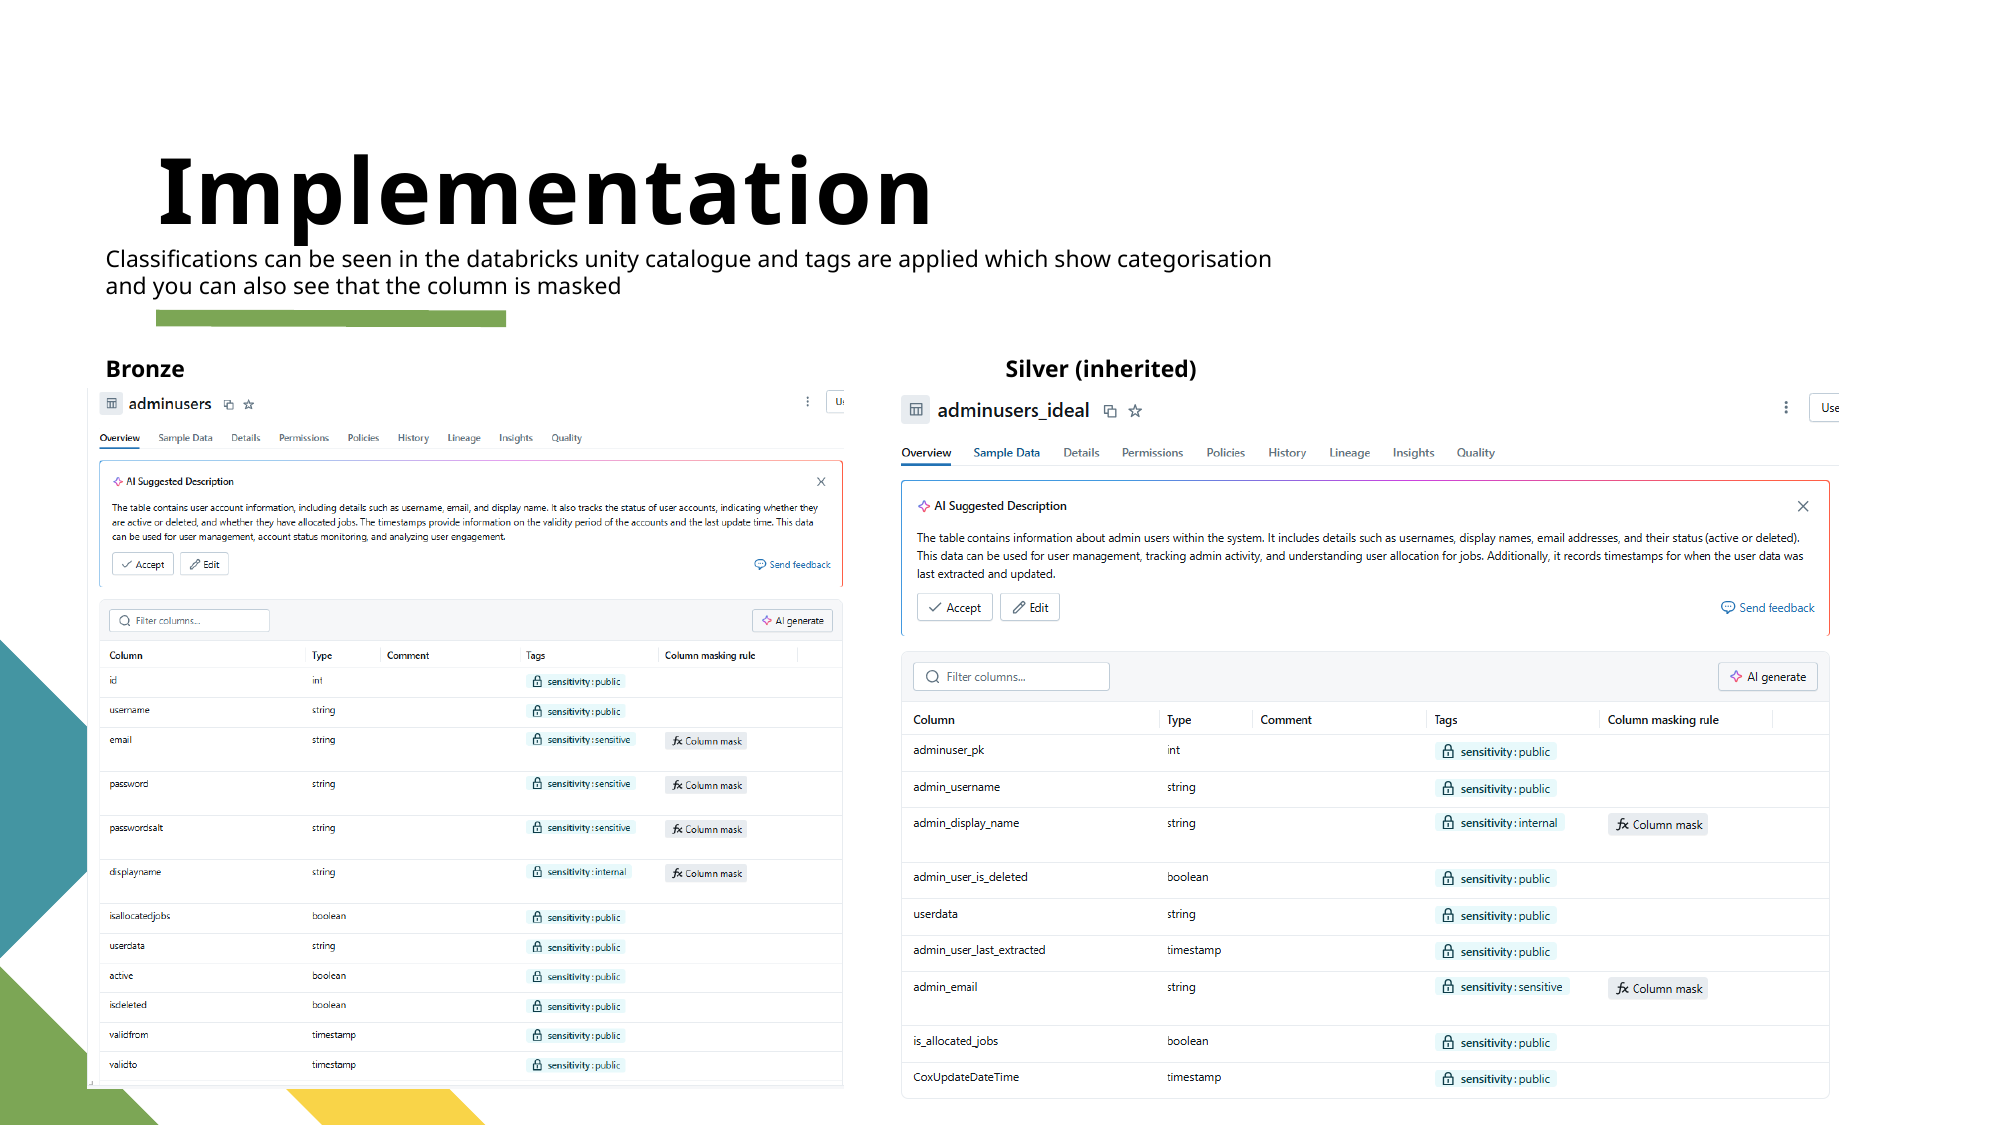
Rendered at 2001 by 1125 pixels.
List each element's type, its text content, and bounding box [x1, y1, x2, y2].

slide_number Classifications can be seen in the databricks unity catalogue and tags are applied which show categorisation and you can also see that the column is masked Bronze Silver (inherited) [105, 244, 1313, 459]
picture [87, 388, 844, 1089]
picture [900, 388, 1839, 1125]
title Implementation [158, 144, 969, 244]
